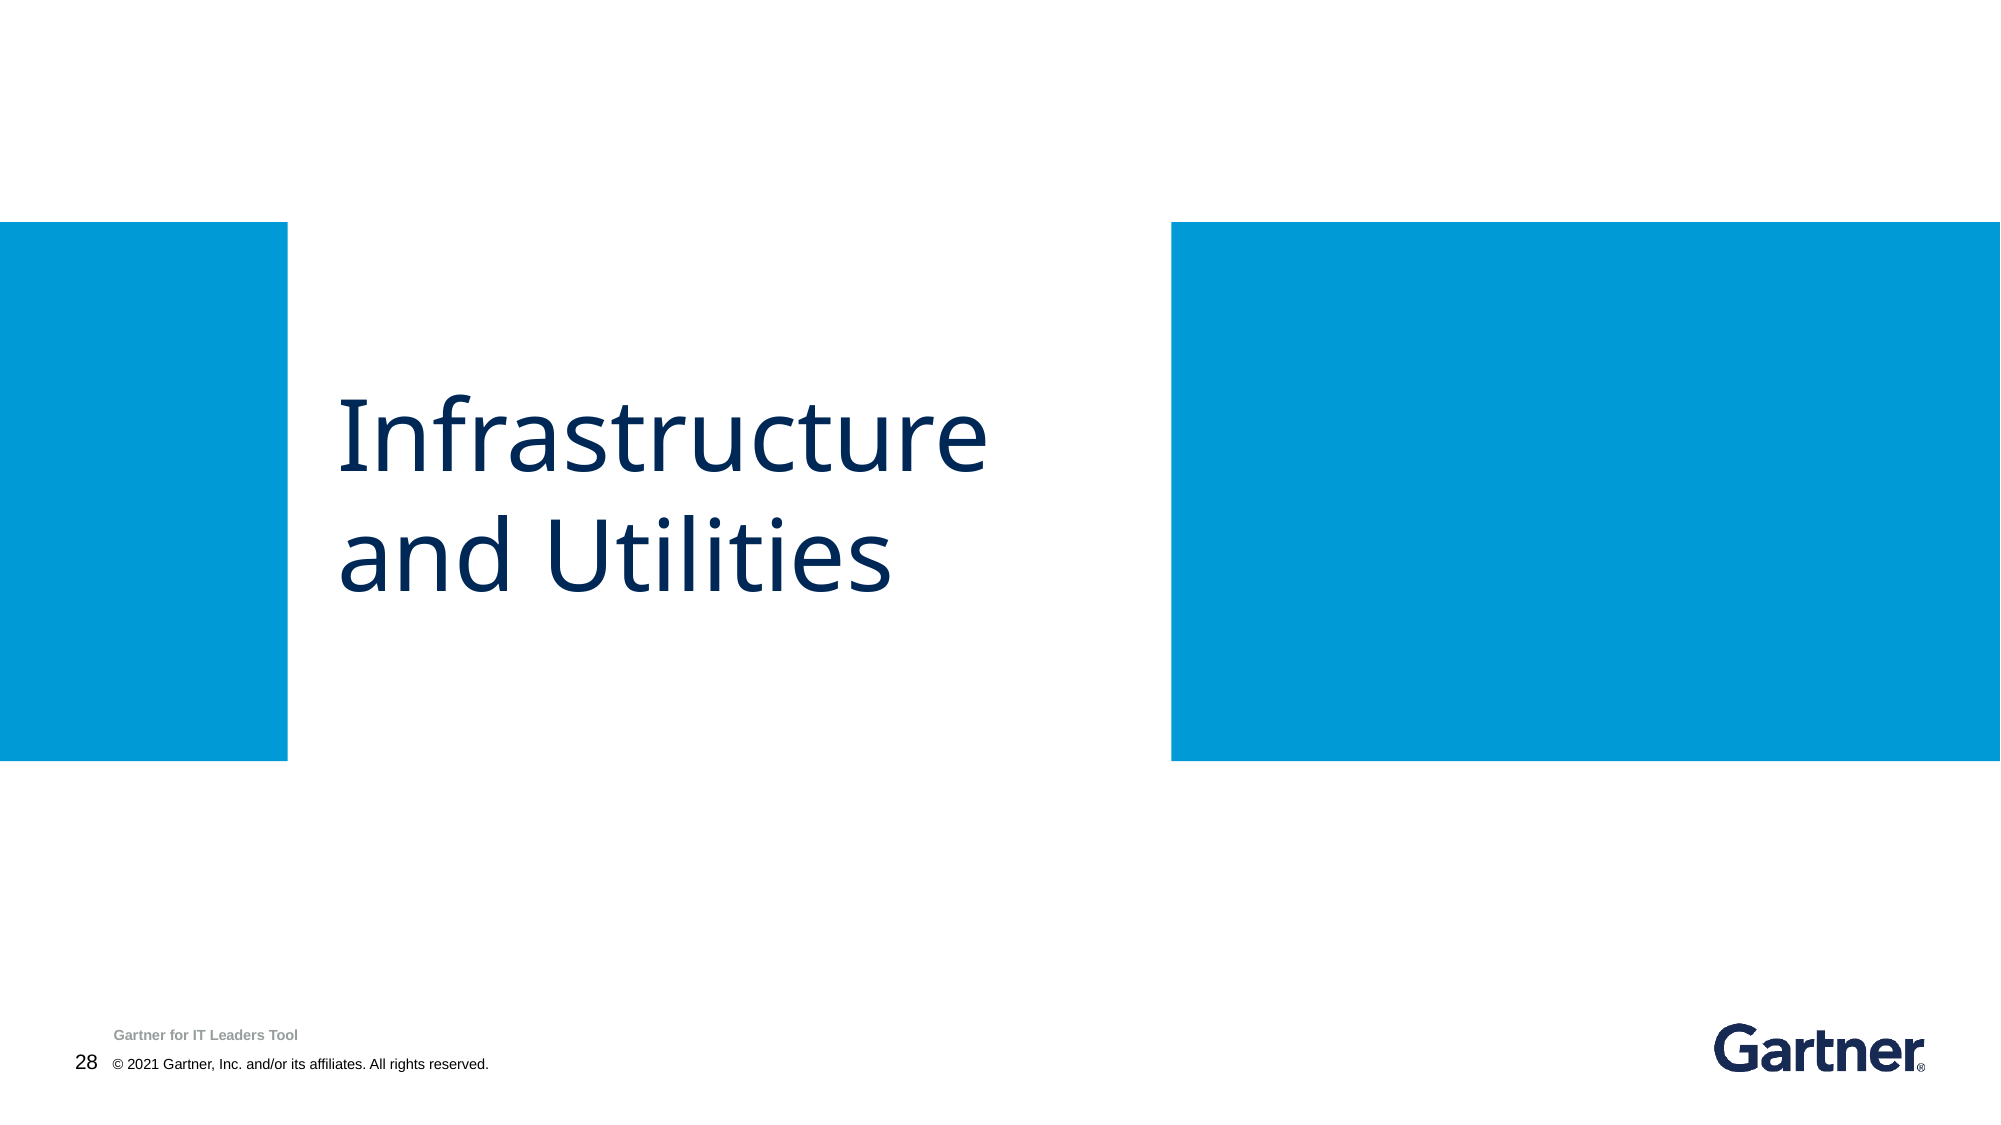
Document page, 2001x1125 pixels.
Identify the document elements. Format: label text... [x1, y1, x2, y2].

title Infrastructure and Utilities [337, 250, 1143, 733]
picture [1714, 1023, 1925, 1072]
